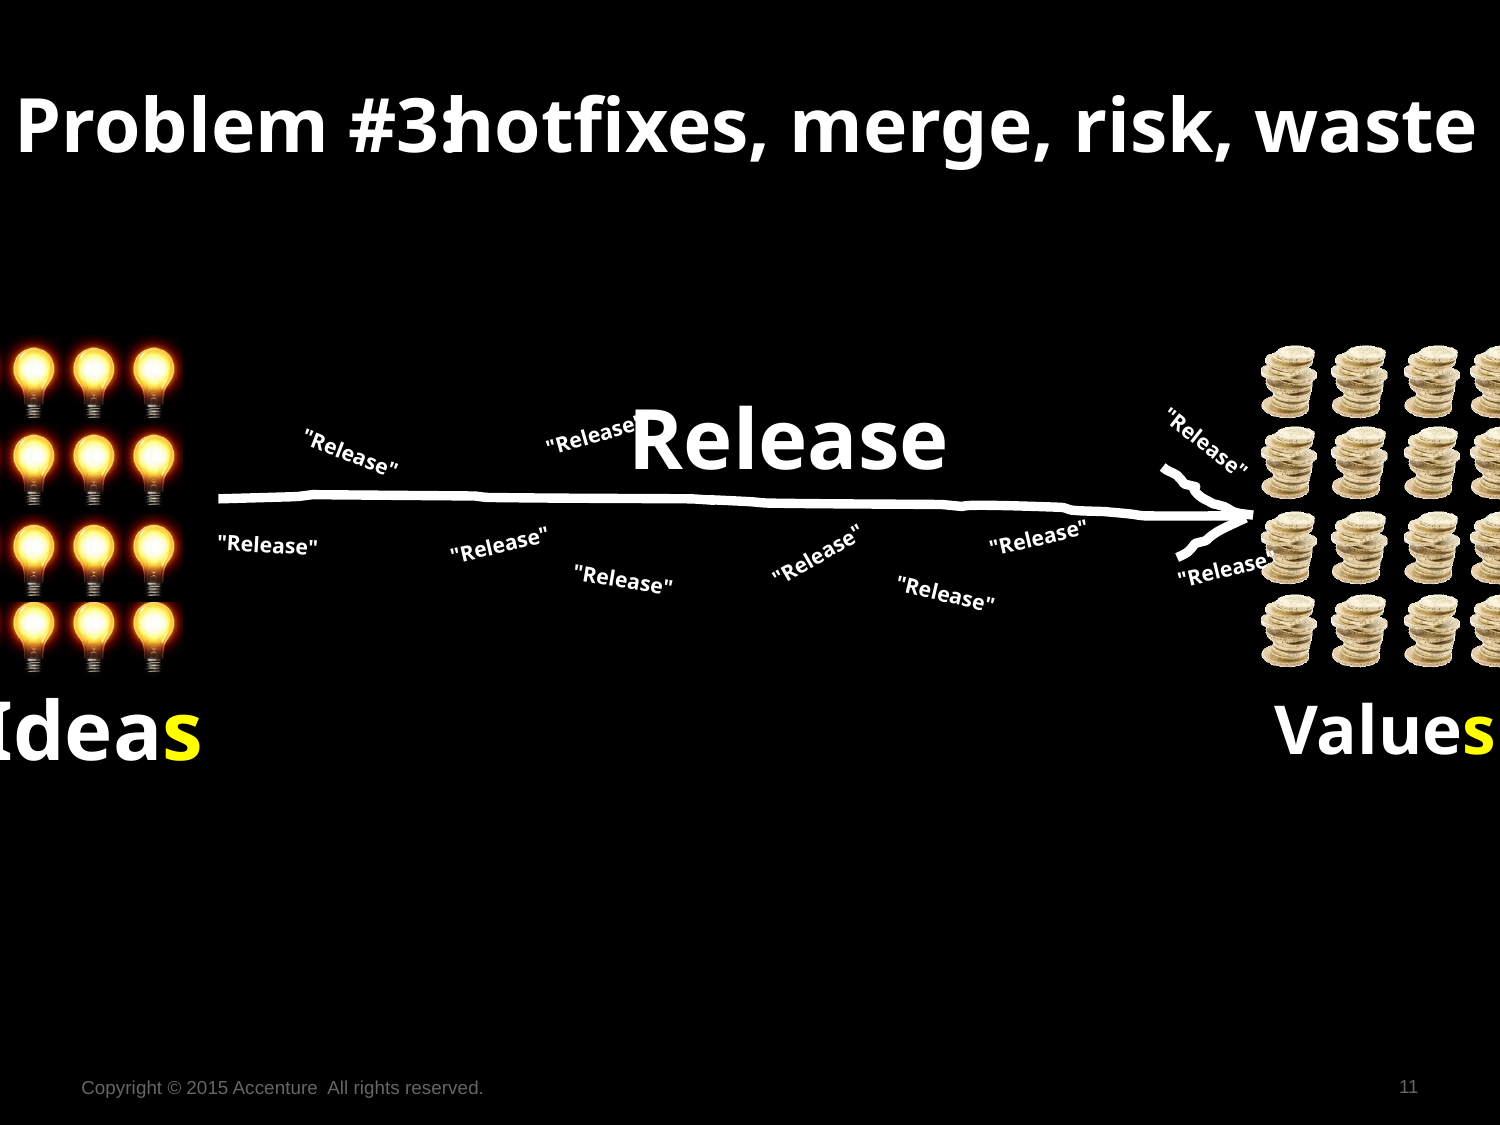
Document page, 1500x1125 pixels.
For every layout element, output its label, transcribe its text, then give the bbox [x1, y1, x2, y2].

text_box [0, 335, 219, 788]
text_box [218, 466, 1254, 558]
footer Copyright © 2015 Accenture All rights reserved. [81, 1073, 557, 1100]
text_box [201, 413, 1294, 621]
slide_number 11 [1335, 1073, 1419, 1099]
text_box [1252, 338, 1500, 797]
